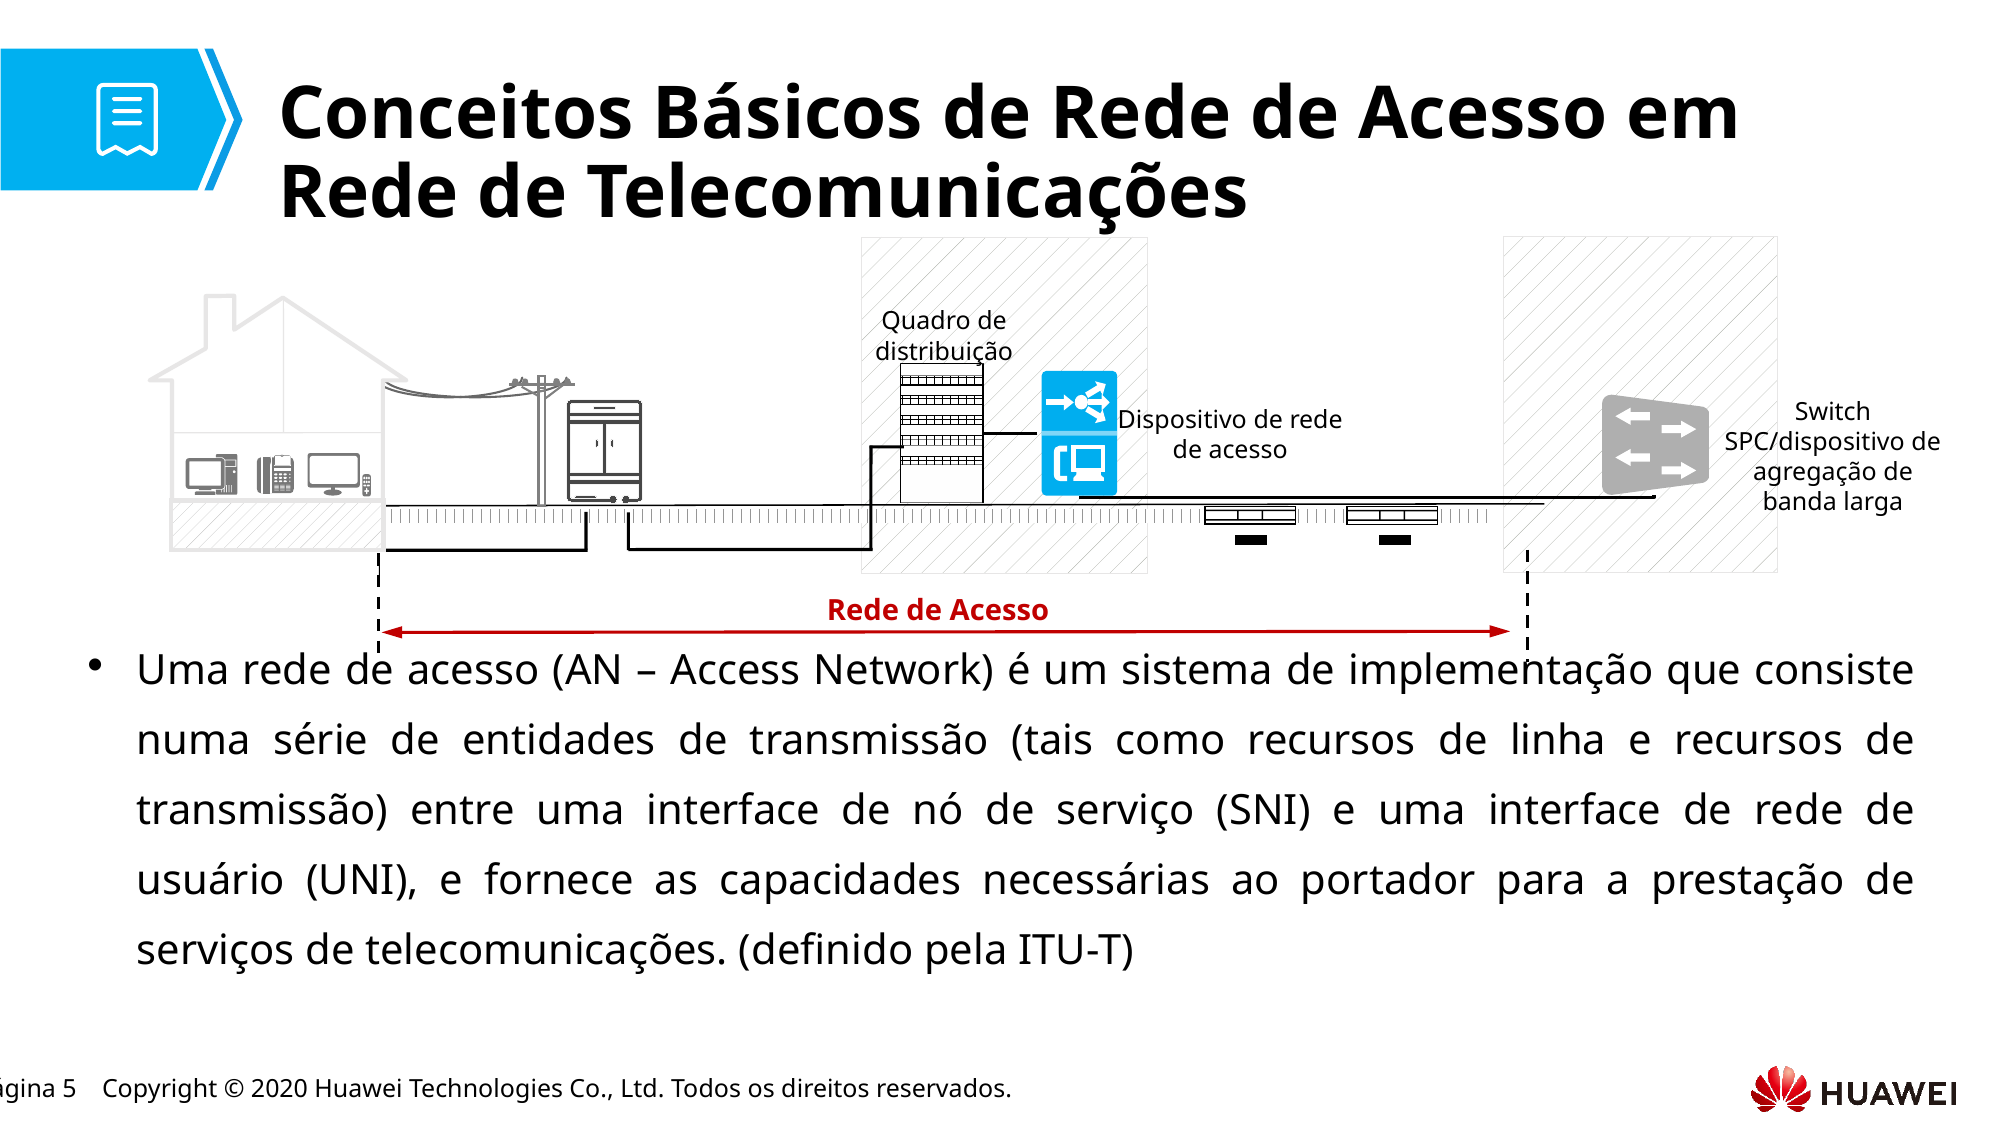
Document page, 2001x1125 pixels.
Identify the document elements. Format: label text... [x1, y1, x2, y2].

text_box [149, 236, 1952, 666]
picture [1751, 1066, 1956, 1112]
title Conceitos Básicos de Rede de Acesso em Rede de Telecomunicações [261, 67, 1875, 173]
list Uma rede de acesso (AN – Access Network) é um sistema de implementação que consiste numa série de entidades de transmissão (tais como recursos de linha e recursos de transmissão) entre uma interface de nó de serviço (SNI) e uma interface de rede de usuário (UNI), e fornece as capacidades necessárias ao portador para a prestação de serviços de telecomunicações. (definido pela ITU-T) [73, 203, 1930, 972]
